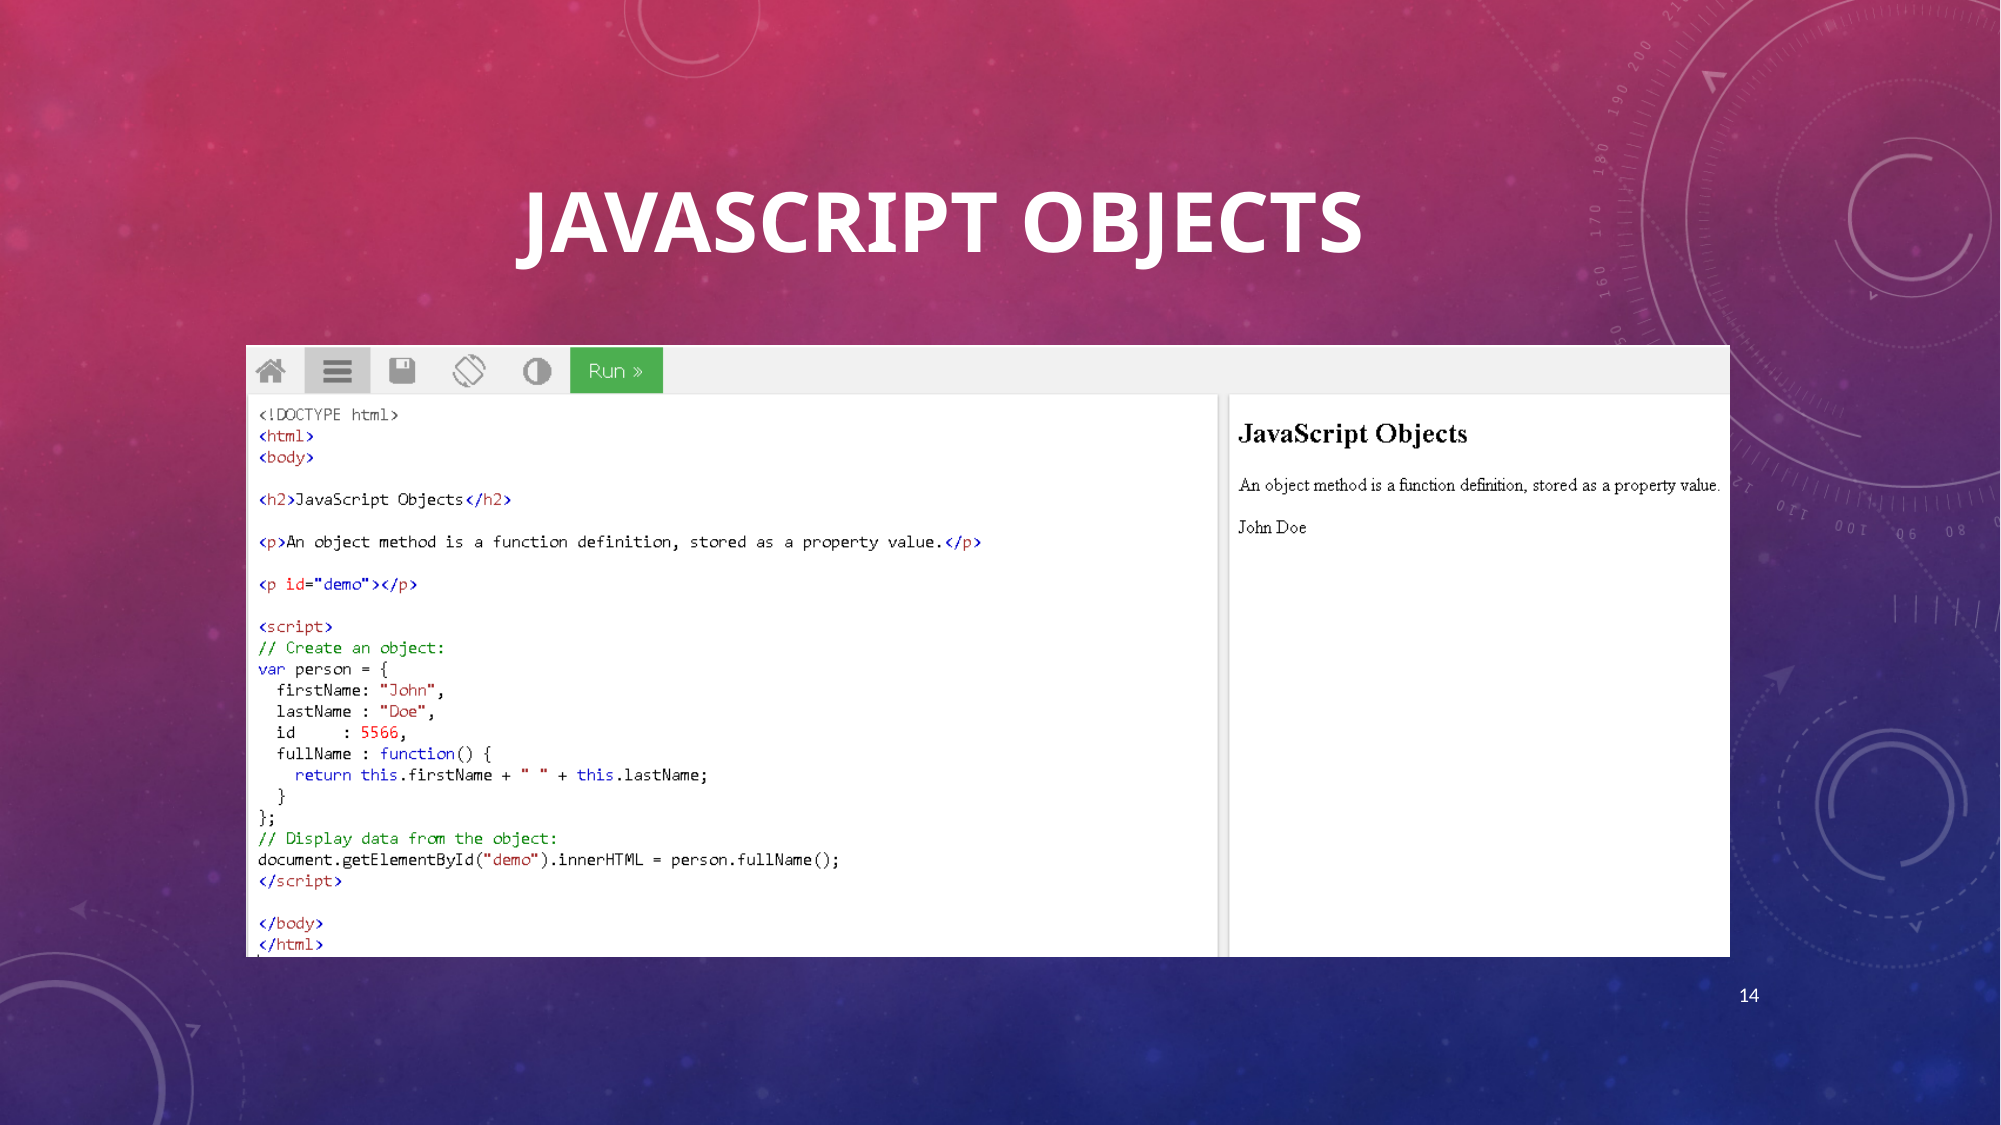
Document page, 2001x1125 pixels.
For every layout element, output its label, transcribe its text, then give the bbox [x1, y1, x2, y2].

picture [0, 0, 2001, 1125]
title Javascript objects [112, 99, 1775, 339]
slide_number 14 [1684, 963, 1775, 1025]
